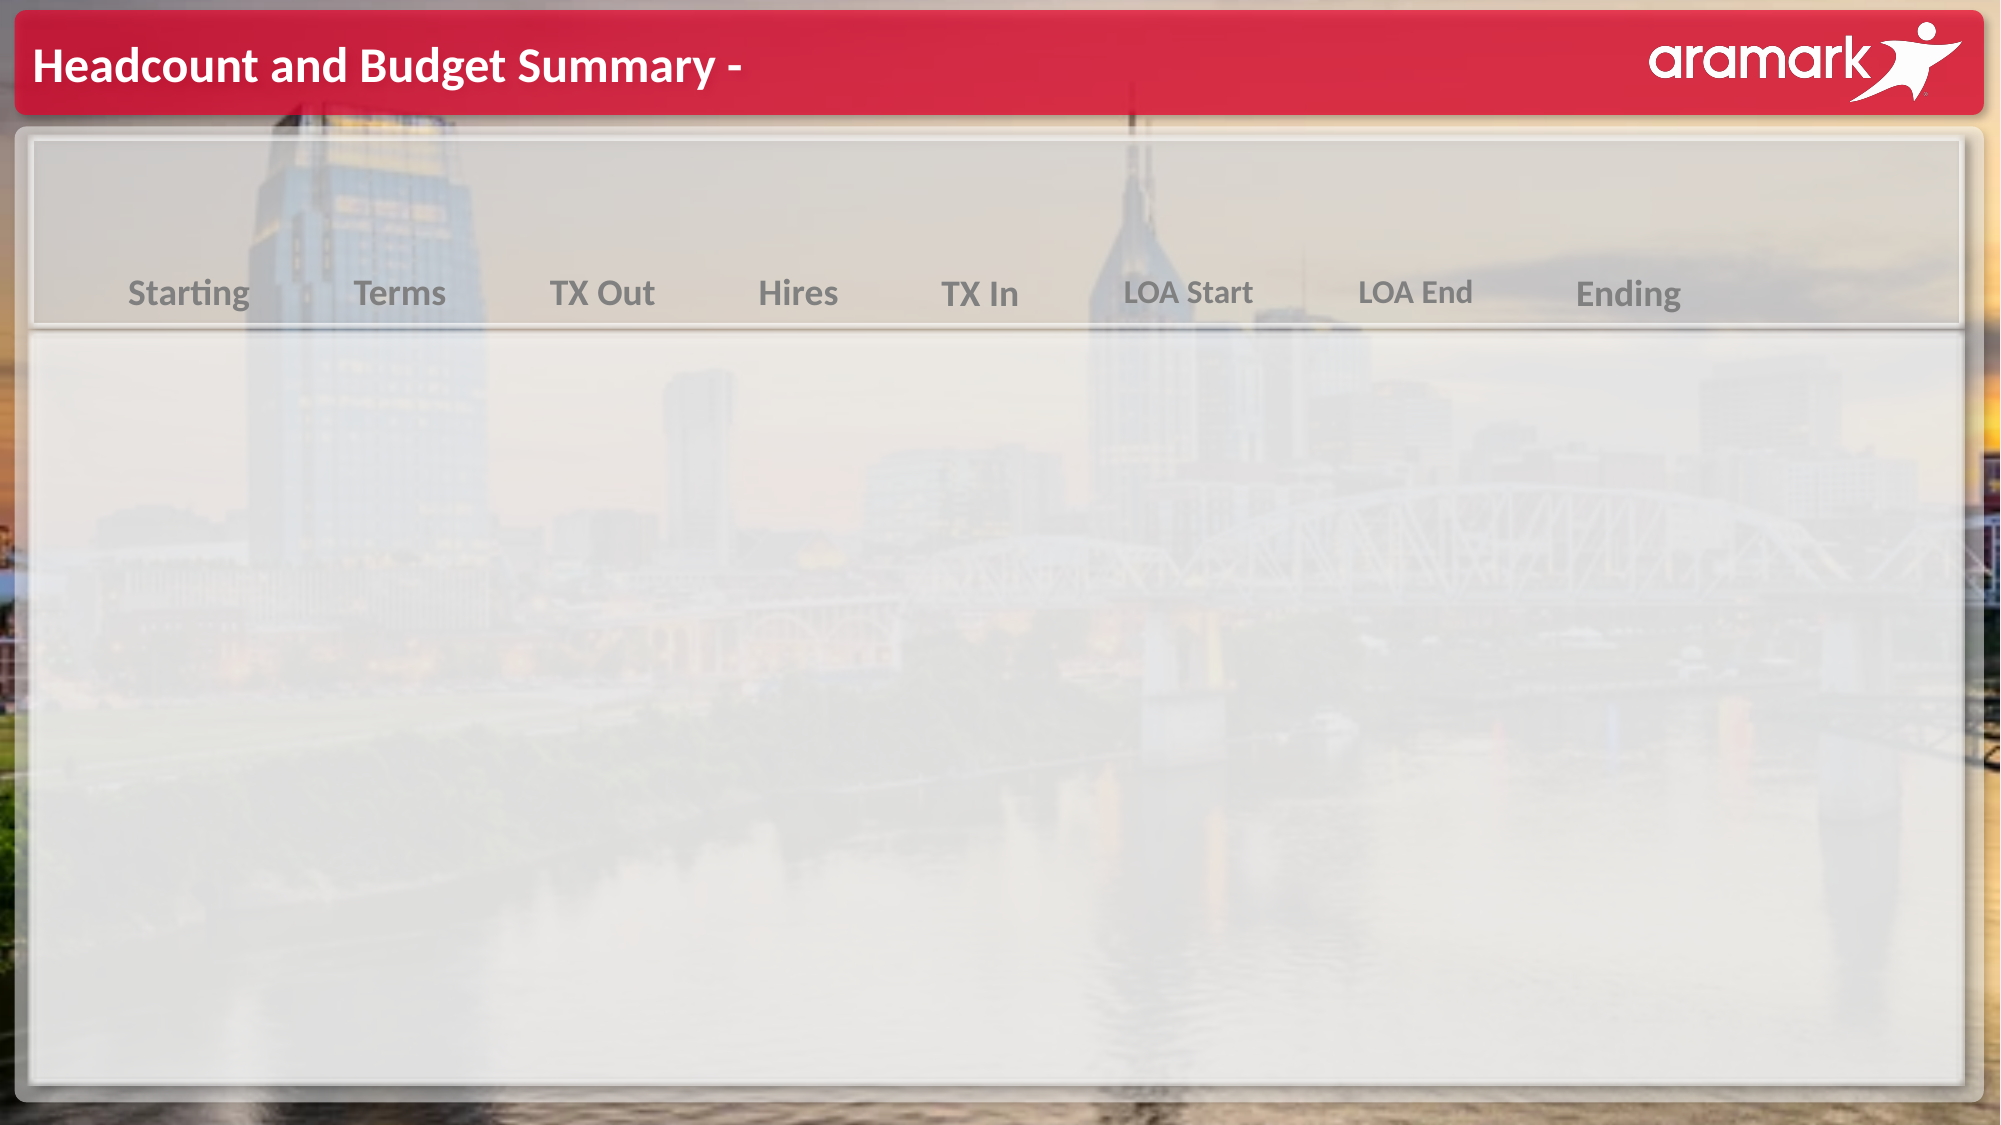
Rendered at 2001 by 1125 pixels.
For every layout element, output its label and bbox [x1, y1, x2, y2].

picture [0, 0, 2000, 1125]
text_box [112, 260, 1697, 323]
